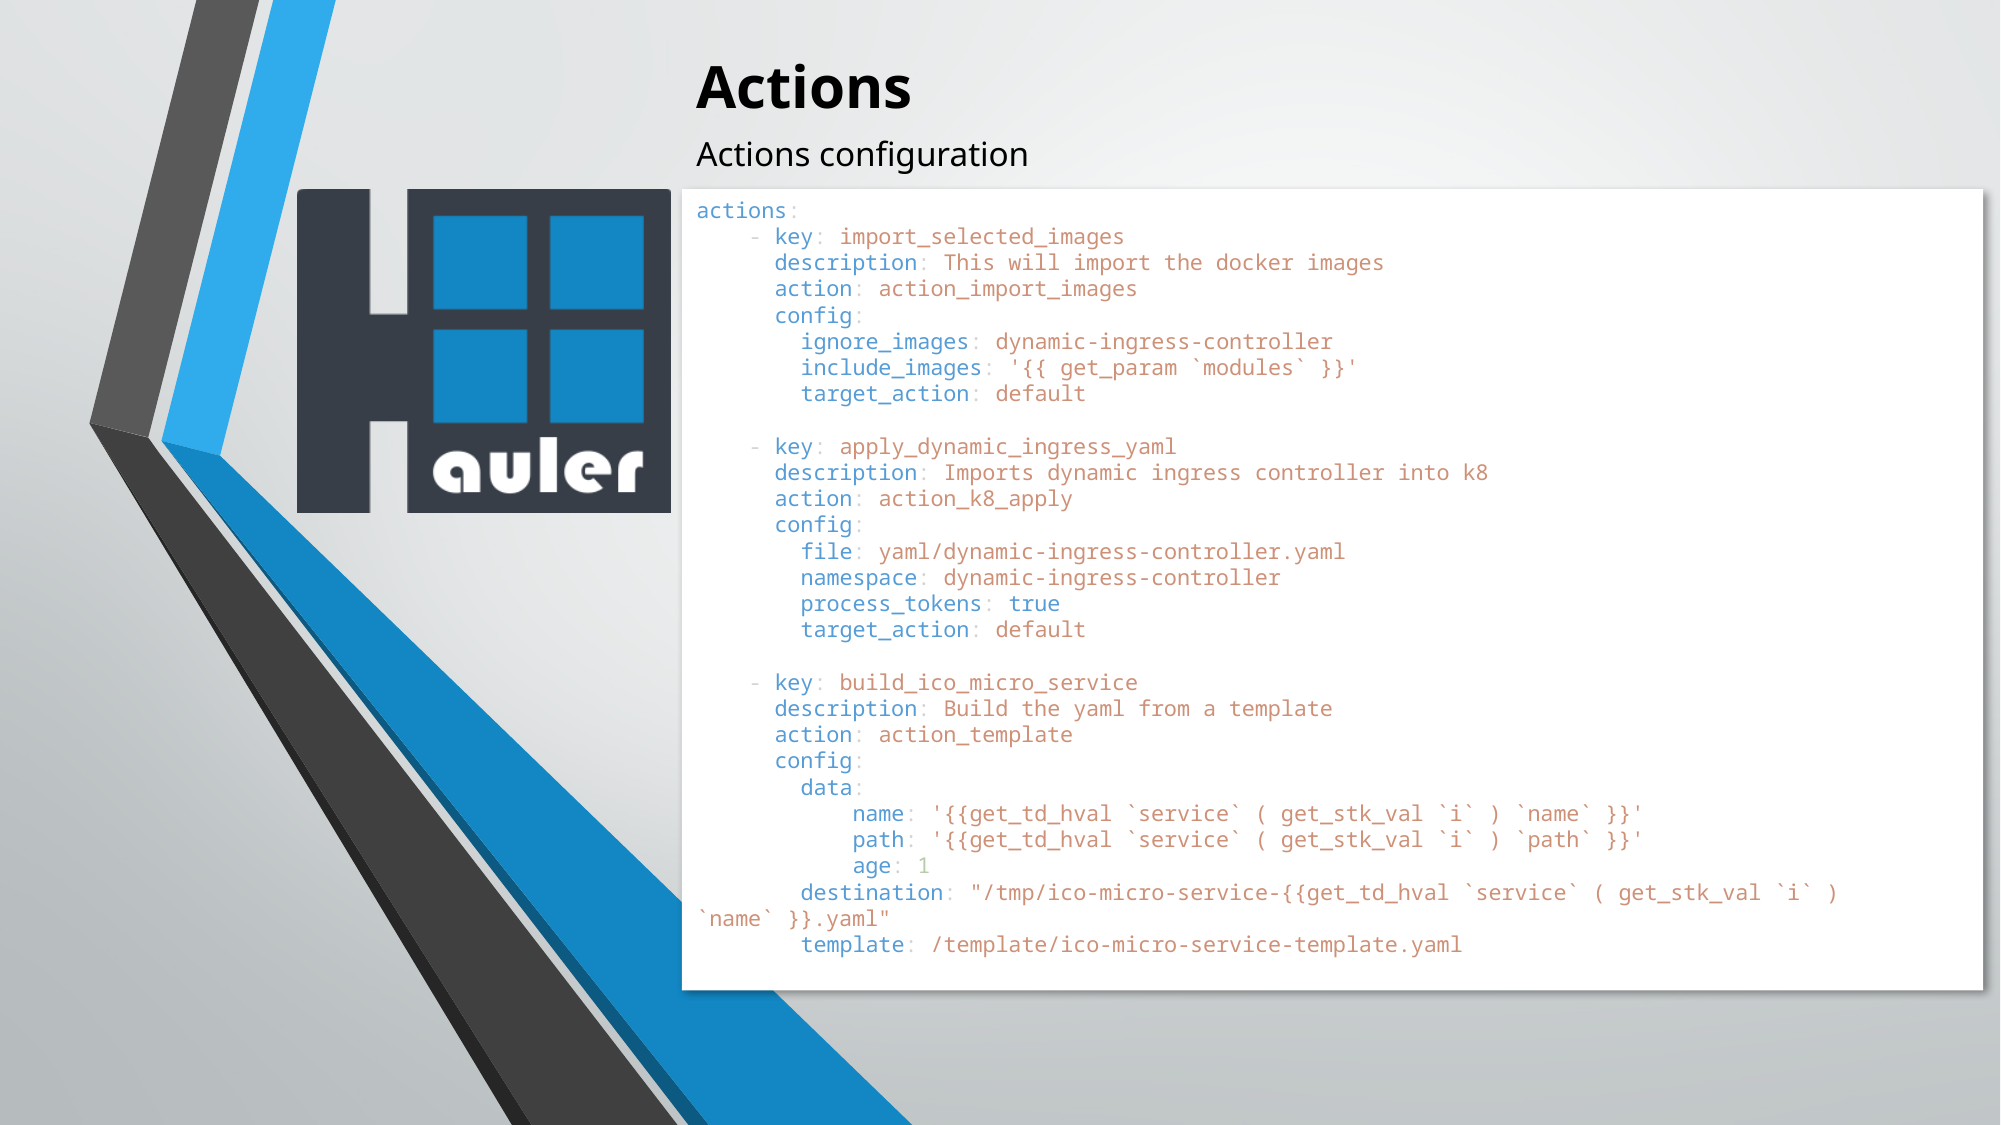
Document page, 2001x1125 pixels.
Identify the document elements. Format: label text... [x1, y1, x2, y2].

text_box Actions configuration [681, 106, 1846, 181]
picture [297, 188, 671, 514]
text_box Actions [681, 43, 985, 106]
text_box actions: - key: import_selected_images description: This will import the docker images action: action_import_images config: ignore_images: dynamic-ingress-controller include_images: '{{ get_param `modules` }}' target_action: default - key: apply_dynamic_ingress_yaml description: Imports dynamic ingress controller into k8 action: action_k8_apply config: file: yaml/dynamic-ingress-controller.yaml namespace: dynamic-ingress-controller process_tokens: true target_action: default - key: build_ico_micro_service description: Build the yaml from a template action: action_template config: data: name: '{{get_td_hval `service` ( get_stk_val `i` ) `name` }}' path: '{{get_td_hval `service` ( get_stk_val `i` ) `path` }}' age: 1 destination: "/tmp/ico-micro-service-{{get_td_hval `service` ( get_stk_val `i` ) `name` }}.yaml" template: /template/ico-micro-service-template.yaml [681, 189, 1984, 991]
